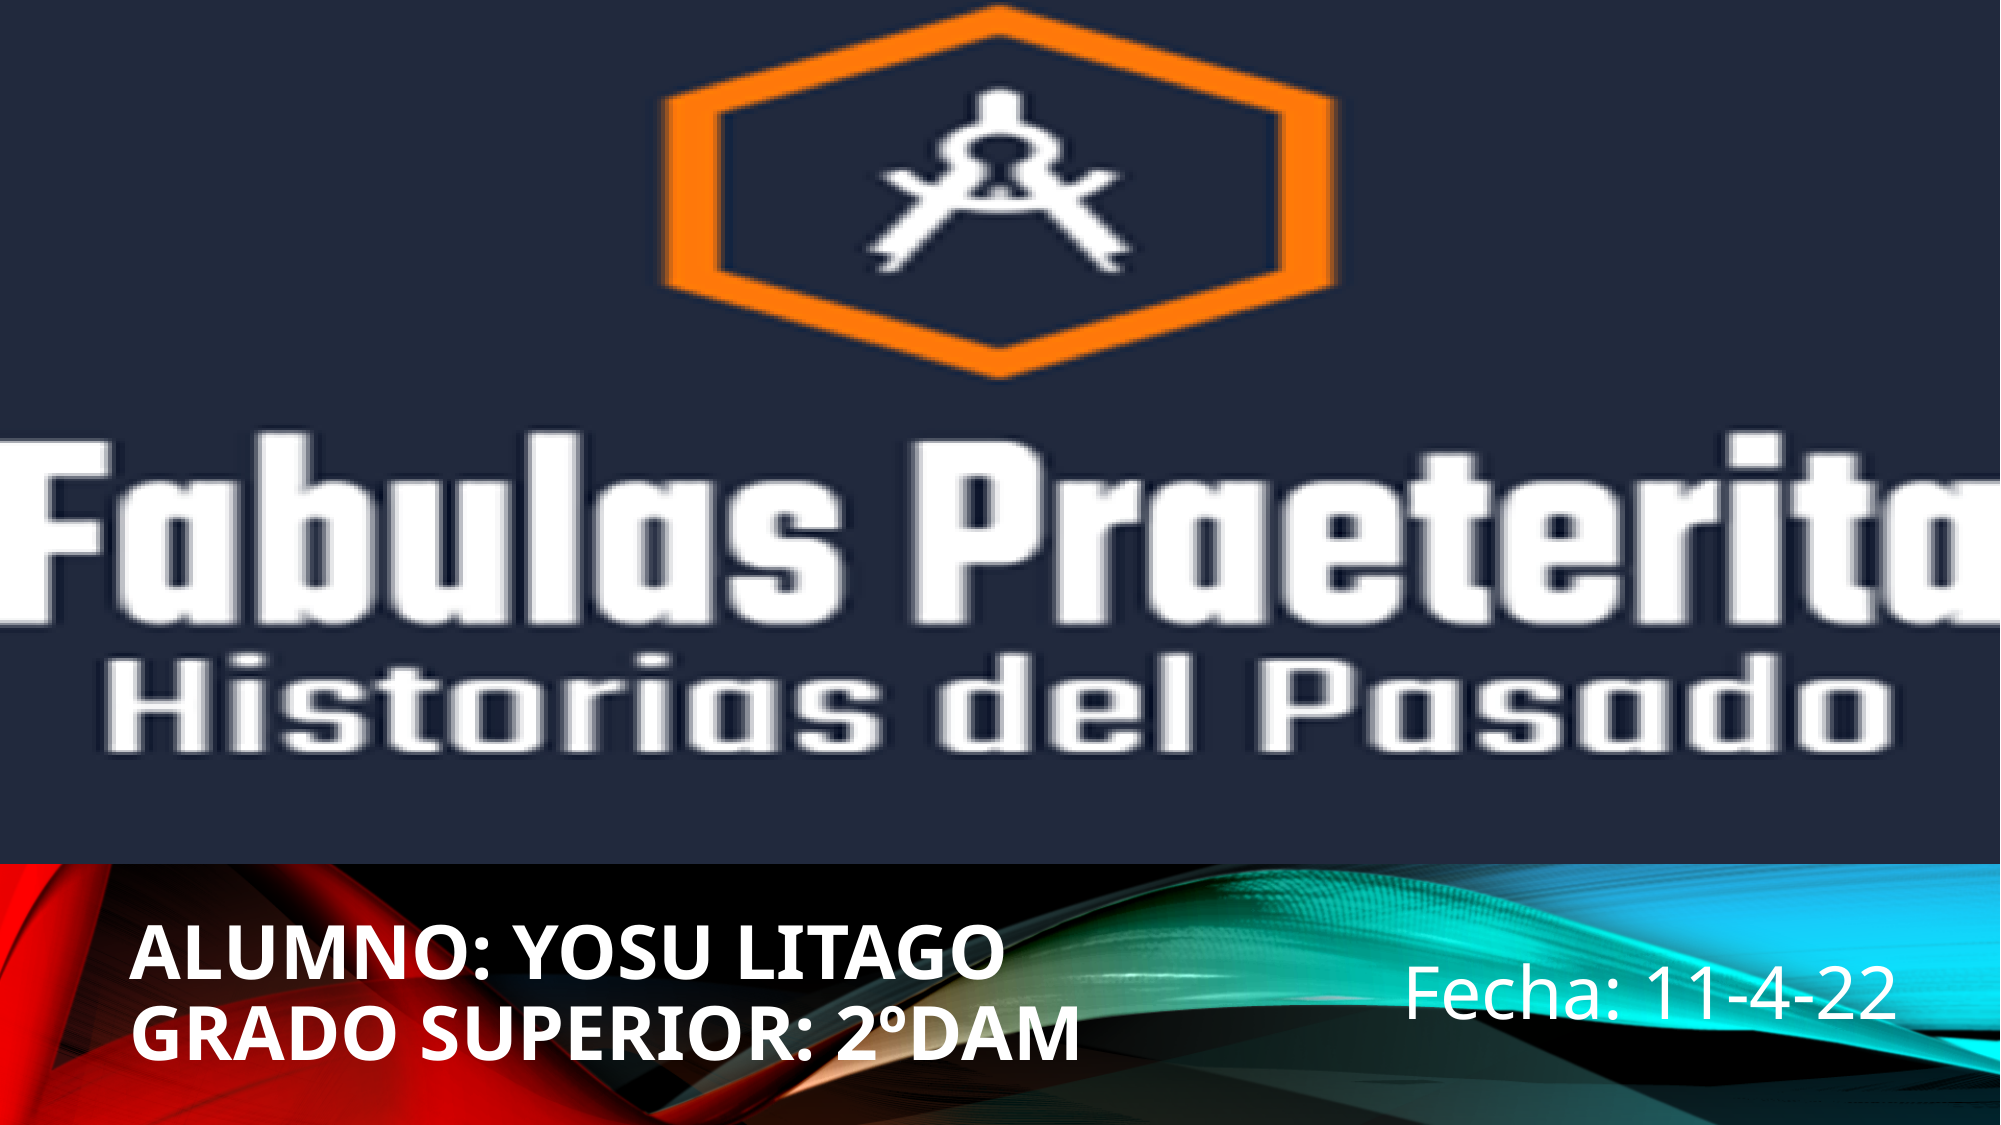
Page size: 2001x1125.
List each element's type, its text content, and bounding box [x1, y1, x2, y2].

picture [0, 0, 2000, 1125]
subtitle Fecha: 11-4-22 [1387, 924, 1947, 1068]
title Alumno: Yosu Litago Grado Superior: 2ºDAM [114, 900, 1257, 1091]
